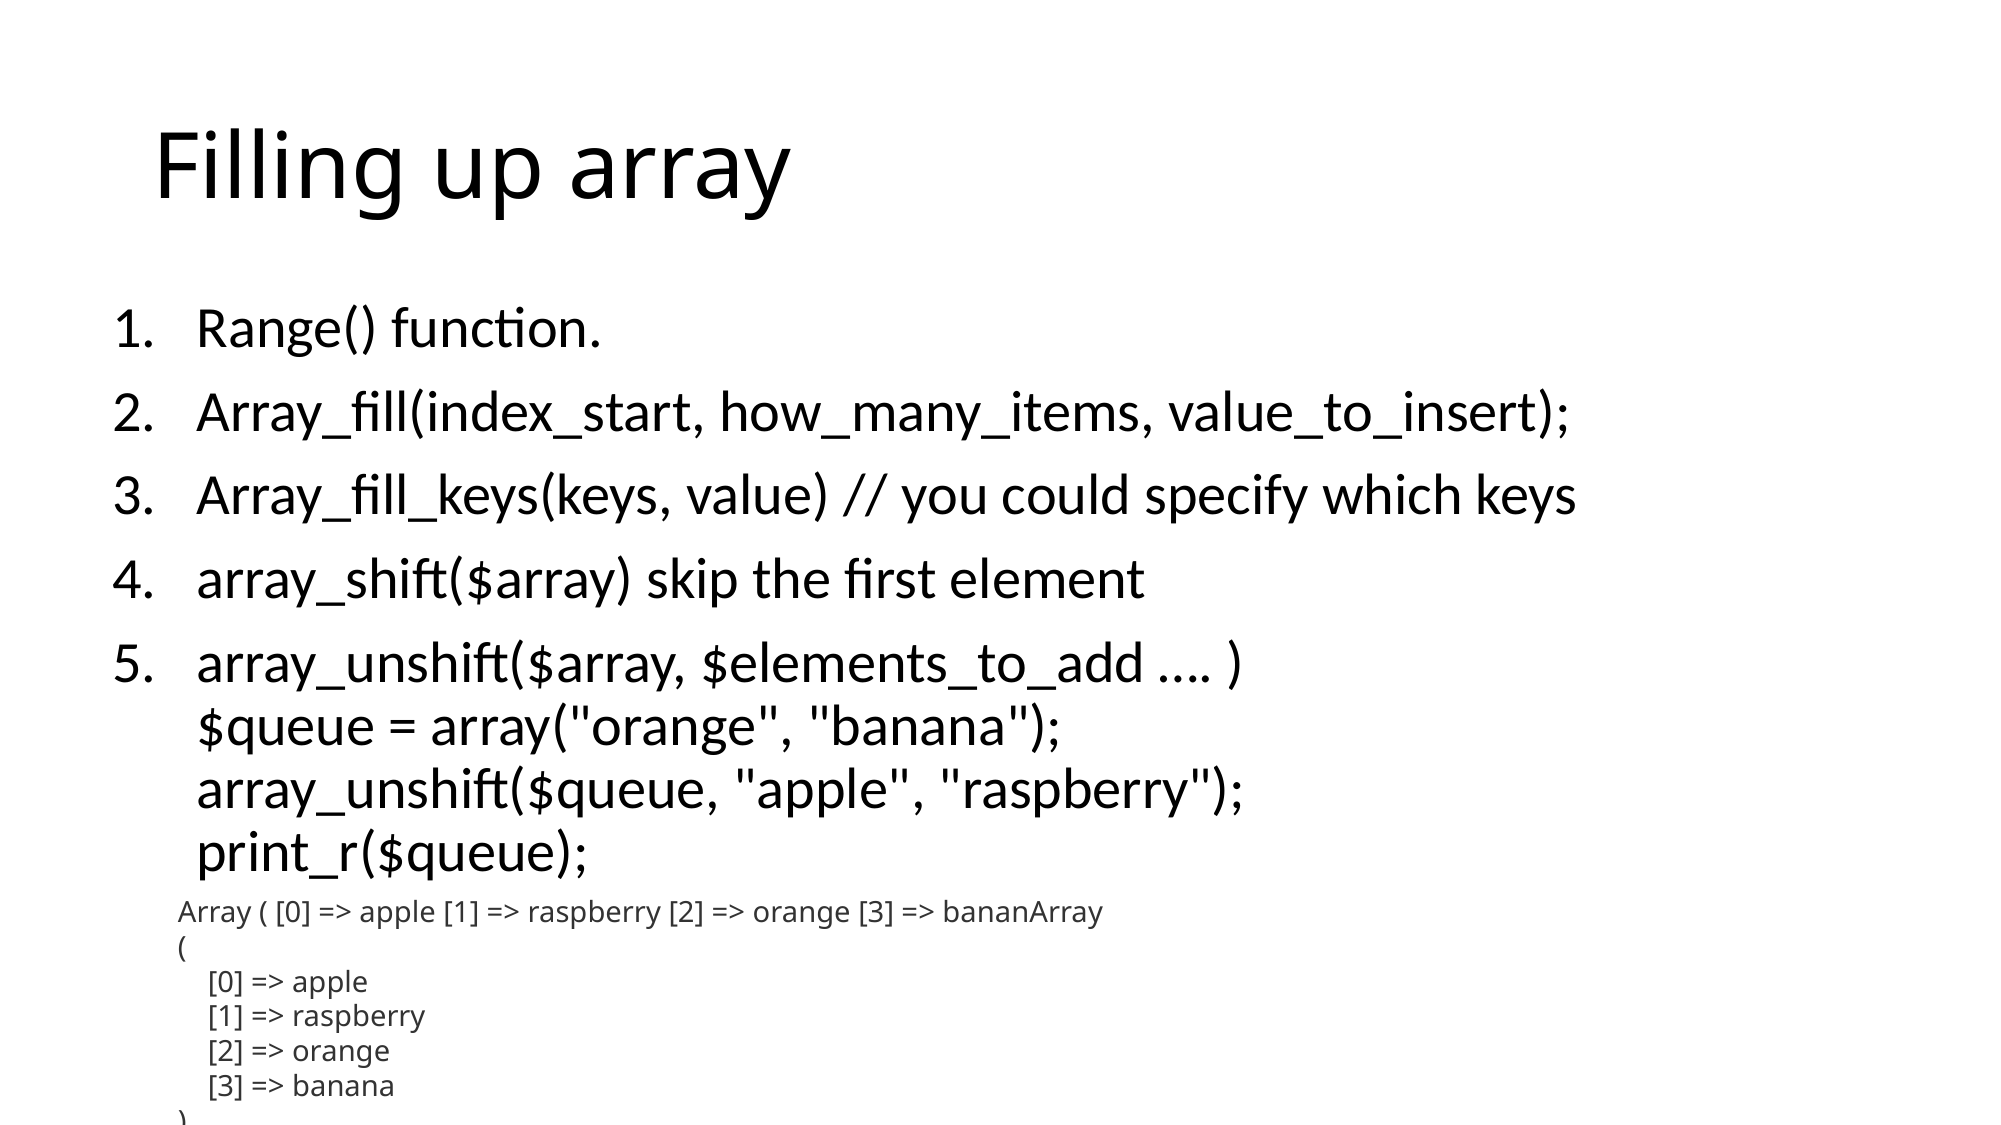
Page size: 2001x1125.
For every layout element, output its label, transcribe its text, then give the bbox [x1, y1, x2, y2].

text_box Array ( [0] => apple [1] => raspberry [2] => orange [3] => bananArray ( [0] => apple [1] => raspberry [2] => orange [3] => banana ) [177, 892, 1296, 1125]
title Filling up array [137, 59, 1863, 278]
list Range() function. Array_fill(index_start, how_many_items, value_to_insert); Array_fill_keys(keys, value) // you could specify which keys array_shift($array) skip the first element array_unshift($array, $elements_to_add …. ) $queue = array("orange", "banana"); array_unshift($queue, "apple", "raspberry"); print_r($queue); [97, 289, 1823, 1004]
